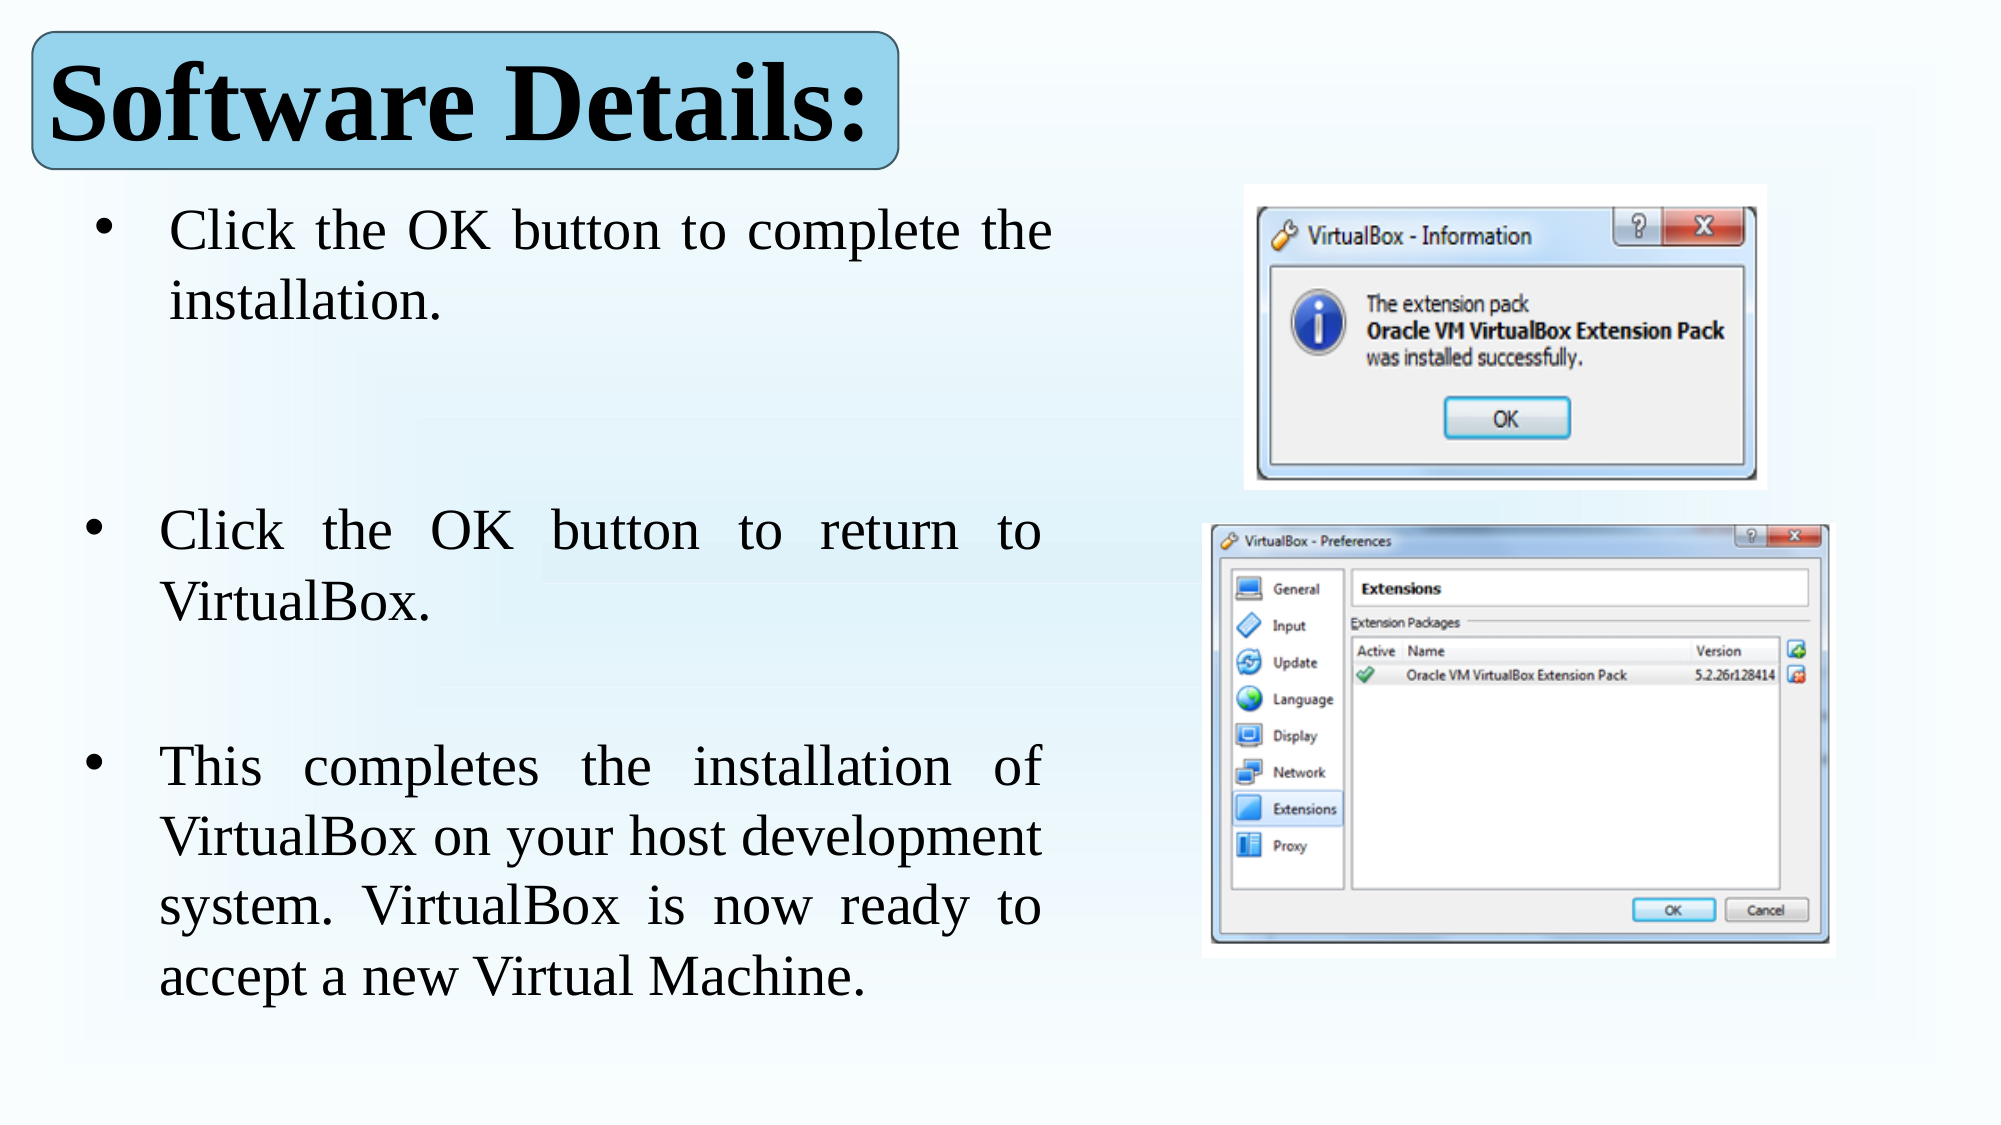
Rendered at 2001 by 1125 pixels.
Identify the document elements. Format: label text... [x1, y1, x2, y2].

text_box This completes the installation of VirtualBox on your host development system. VirtualBox is now ready to accept a new Virtual Machine. [69, 719, 1059, 1014]
text_box Software Details: [32, 20, 938, 171]
text_box Click the OK button to complete the installation. [79, 183, 1069, 339]
text_box Click the OK button to return to VirtualBox. [69, 484, 1059, 639]
picture [1243, 184, 1768, 490]
picture [1202, 523, 1836, 958]
